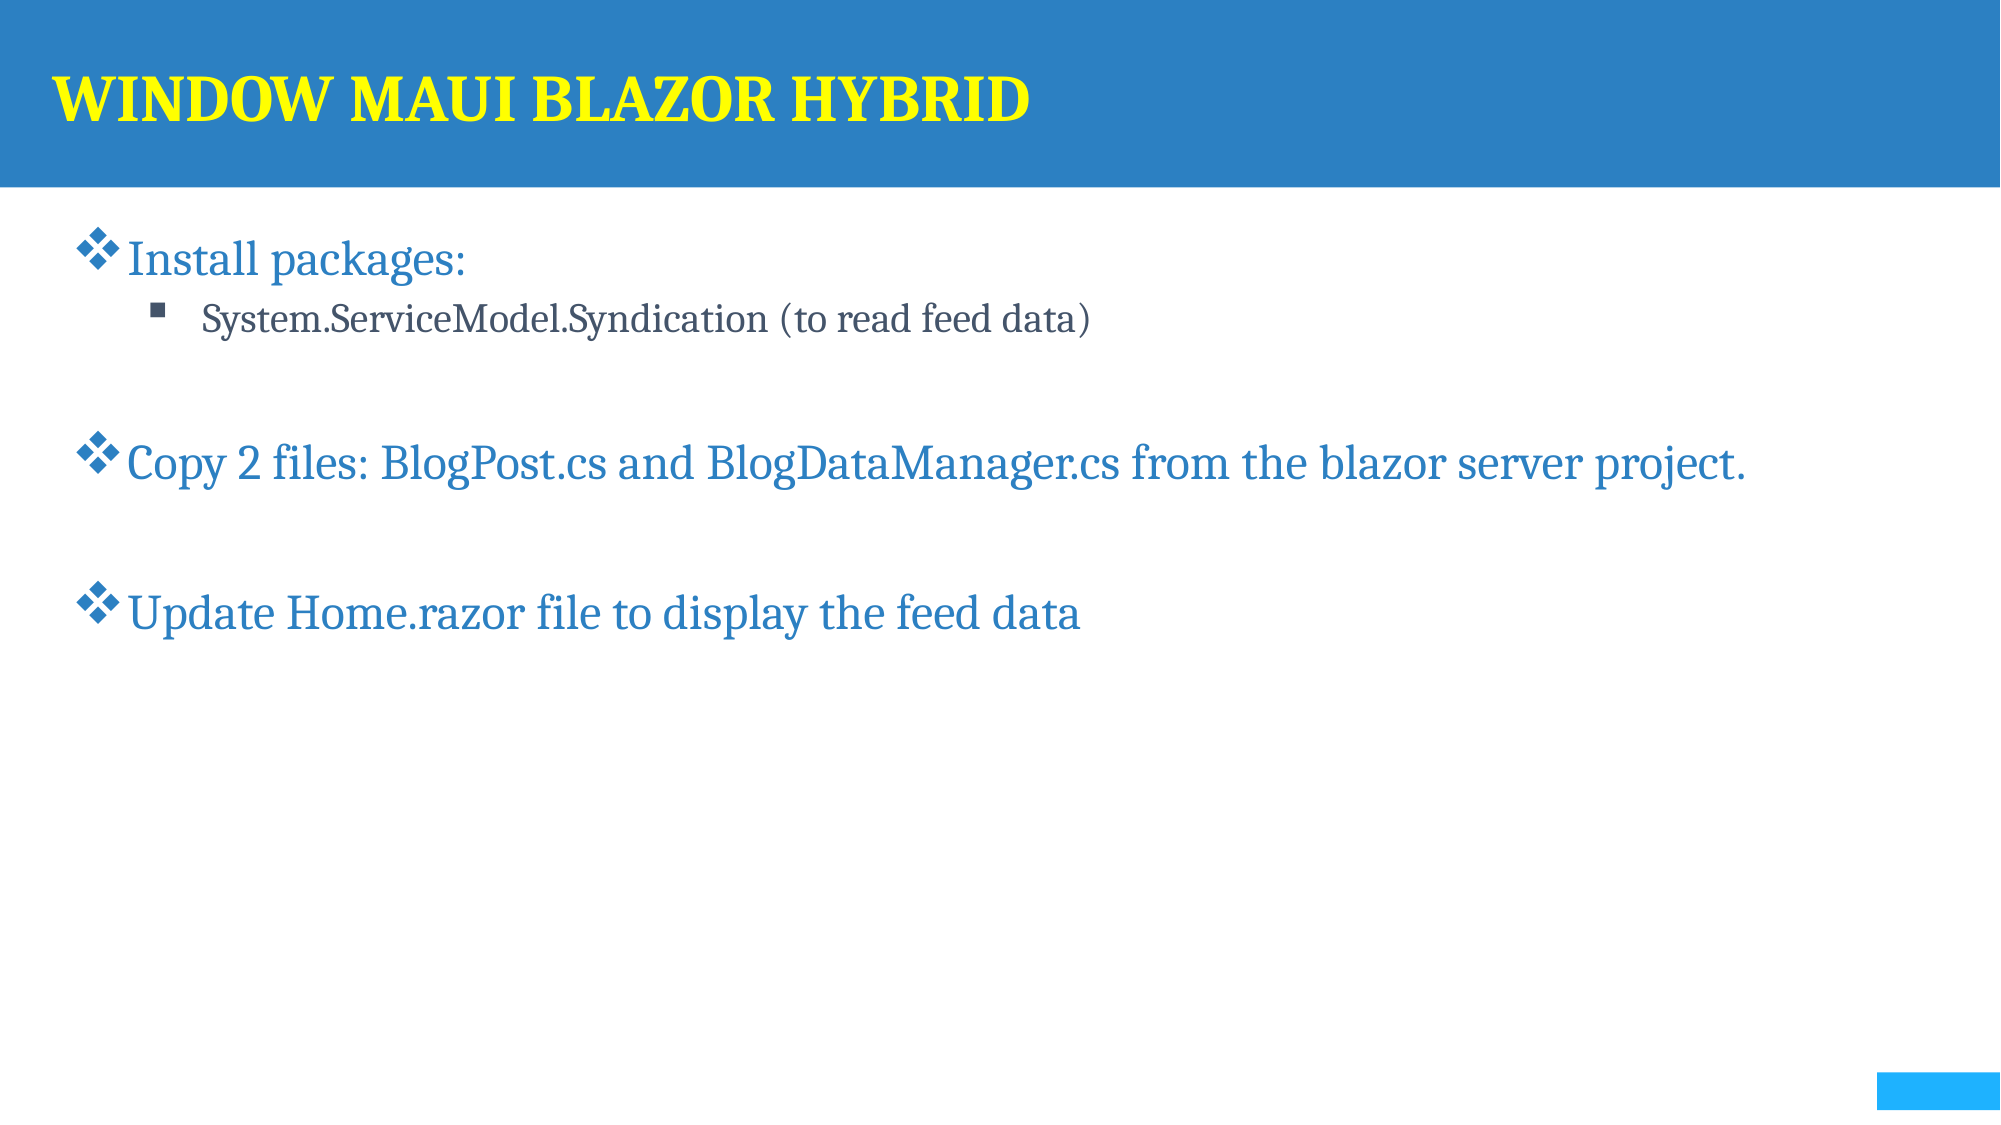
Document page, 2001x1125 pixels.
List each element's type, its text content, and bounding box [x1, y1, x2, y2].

title Window maui blazor hybrid [37, 56, 1680, 146]
list Install packages: System.ServiceModel.Syndication (to read feed data) Copy 2 files: BlogPost.cs and BlogDataManager.cs from the blazor server project. Update Home.razor file to display the feed data [56, 224, 1885, 651]
